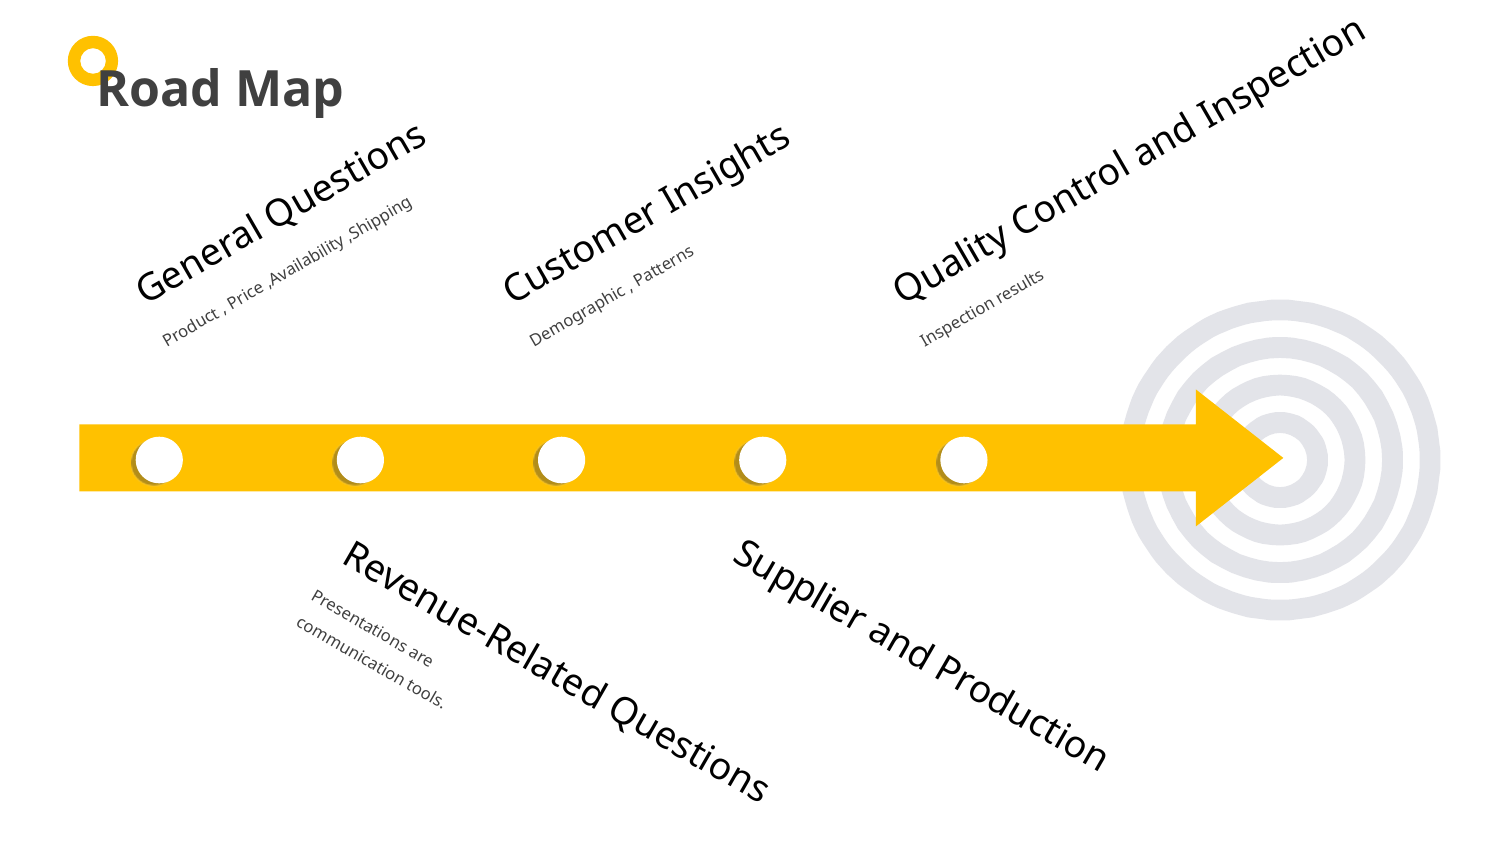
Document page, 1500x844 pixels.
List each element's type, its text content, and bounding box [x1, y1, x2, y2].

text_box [853, 125, 1423, 230]
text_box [1119, 299, 1441, 621]
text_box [681, 622, 1151, 727]
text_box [109, 178, 470, 282]
text_box [79, 424, 1114, 492]
text_box [65, 33, 117, 86]
text_box [135, 436, 183, 484]
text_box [274, 635, 803, 770]
text_box [538, 436, 586, 484]
text_box [336, 436, 384, 484]
text_box [739, 436, 787, 484]
text_box [940, 436, 988, 484]
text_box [476, 179, 833, 283]
text_box Road Map [81, 48, 625, 124]
